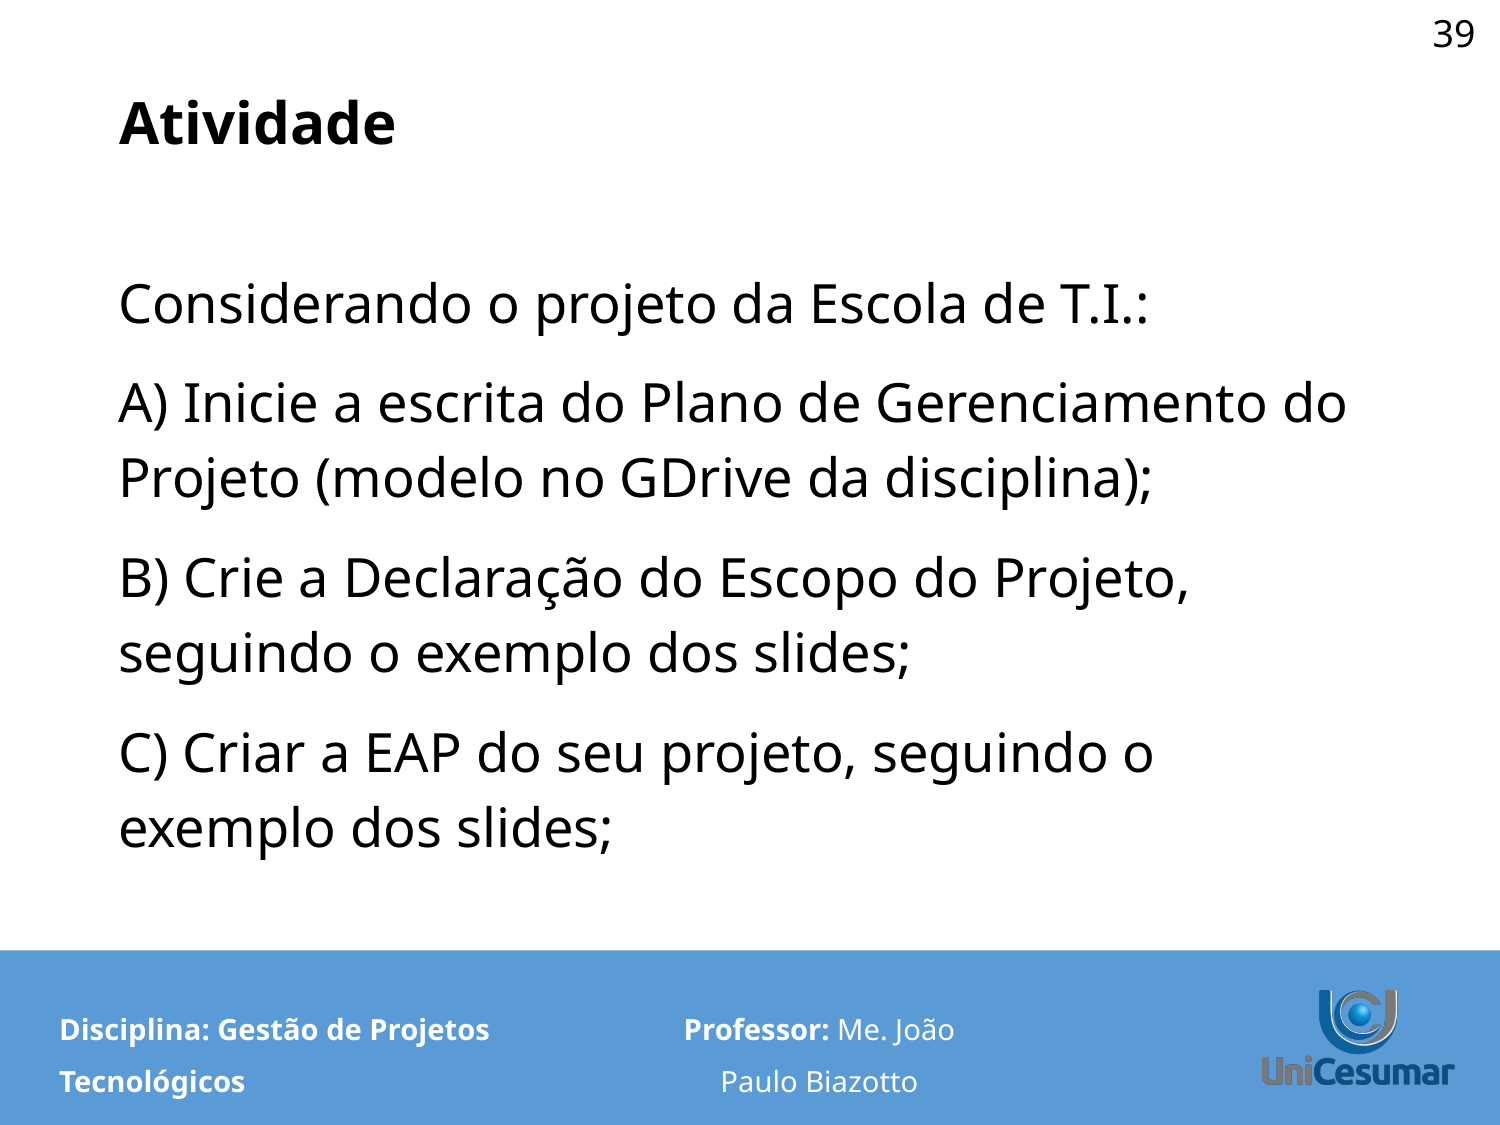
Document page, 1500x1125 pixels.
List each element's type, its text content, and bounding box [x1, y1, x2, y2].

list Considerando o projeto da Escola de T.I.: A) Inicie a escrita do Plano de Gerenciamento do Projeto (modelo no GDrive da disciplina); B) Crie a Declaração do Escopo do Projeto, seguindo o exemplo dos slides; C) Criar a EAP do seu projeto, seguindo o exemplo dos slides; [103, 251, 1397, 951]
slide_number ‹#› [1153, 5, 1491, 66]
title Atividade [104, 43, 1398, 190]
picture [1262, 990, 1455, 1085]
